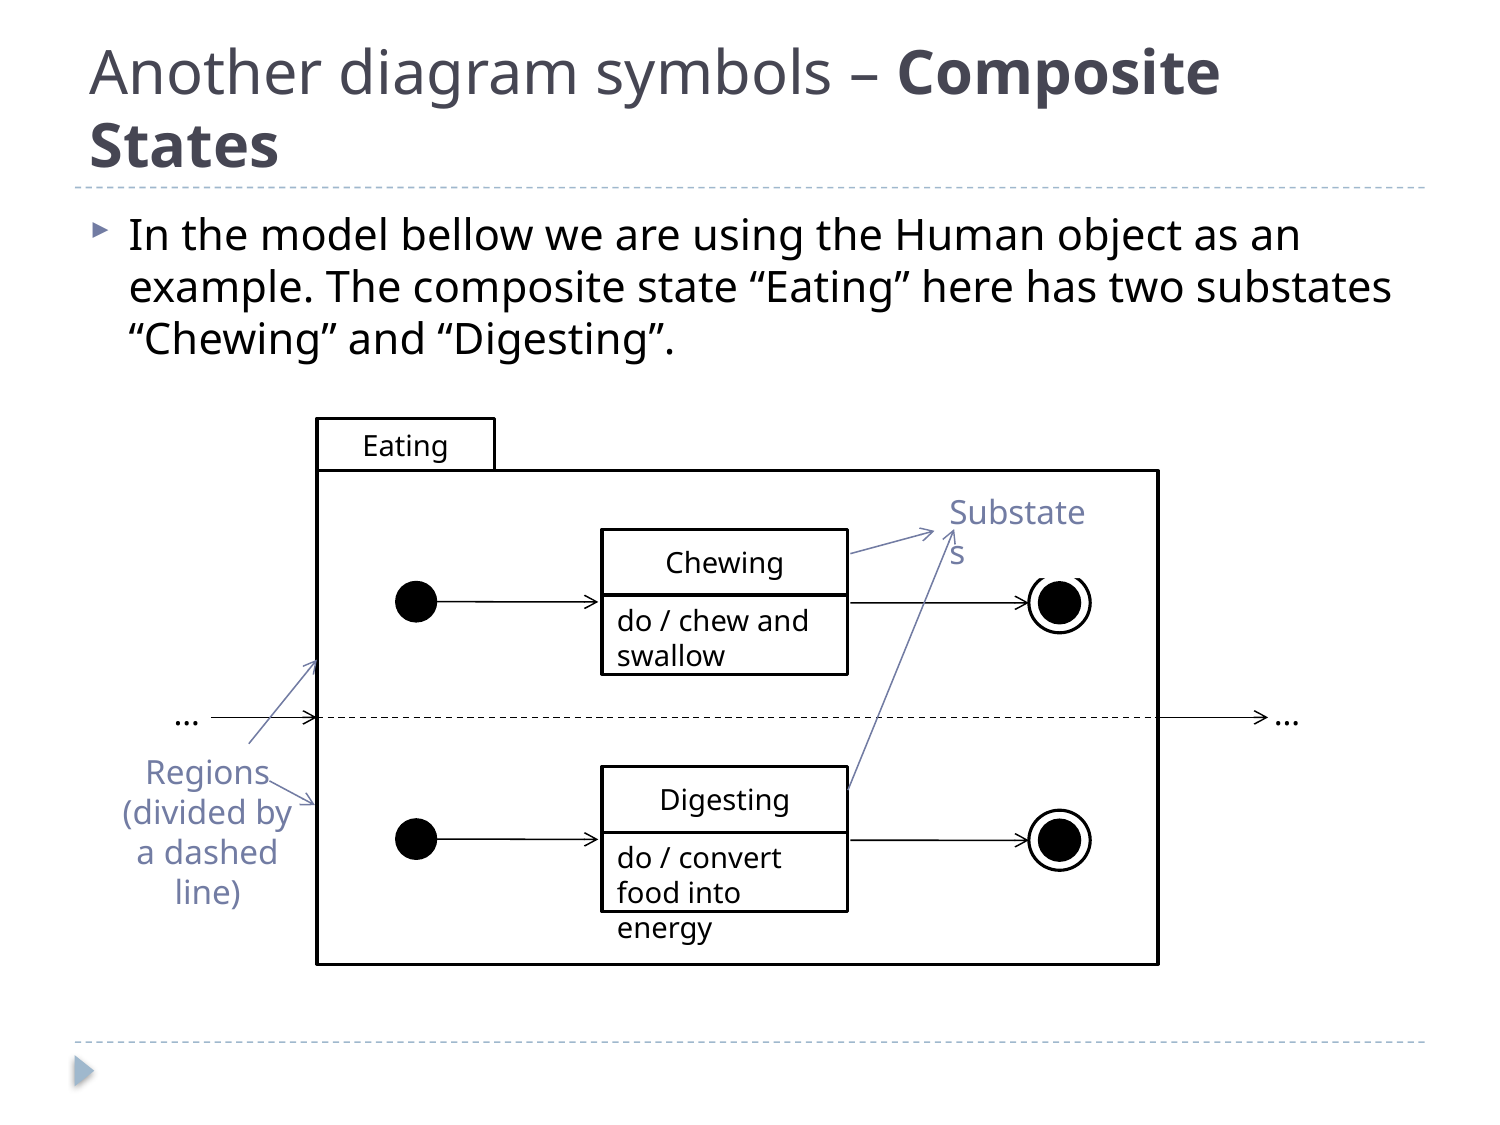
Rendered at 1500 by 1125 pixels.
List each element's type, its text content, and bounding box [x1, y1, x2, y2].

list In the model bellow we are using the Human object as an example. The composite state “Eating” here has two substates “Chewing” and “Digesting”. [75, 200, 1425, 374]
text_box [100, 417, 1341, 965]
title Another diagram symbols – Composite States [75, 24, 1425, 188]
